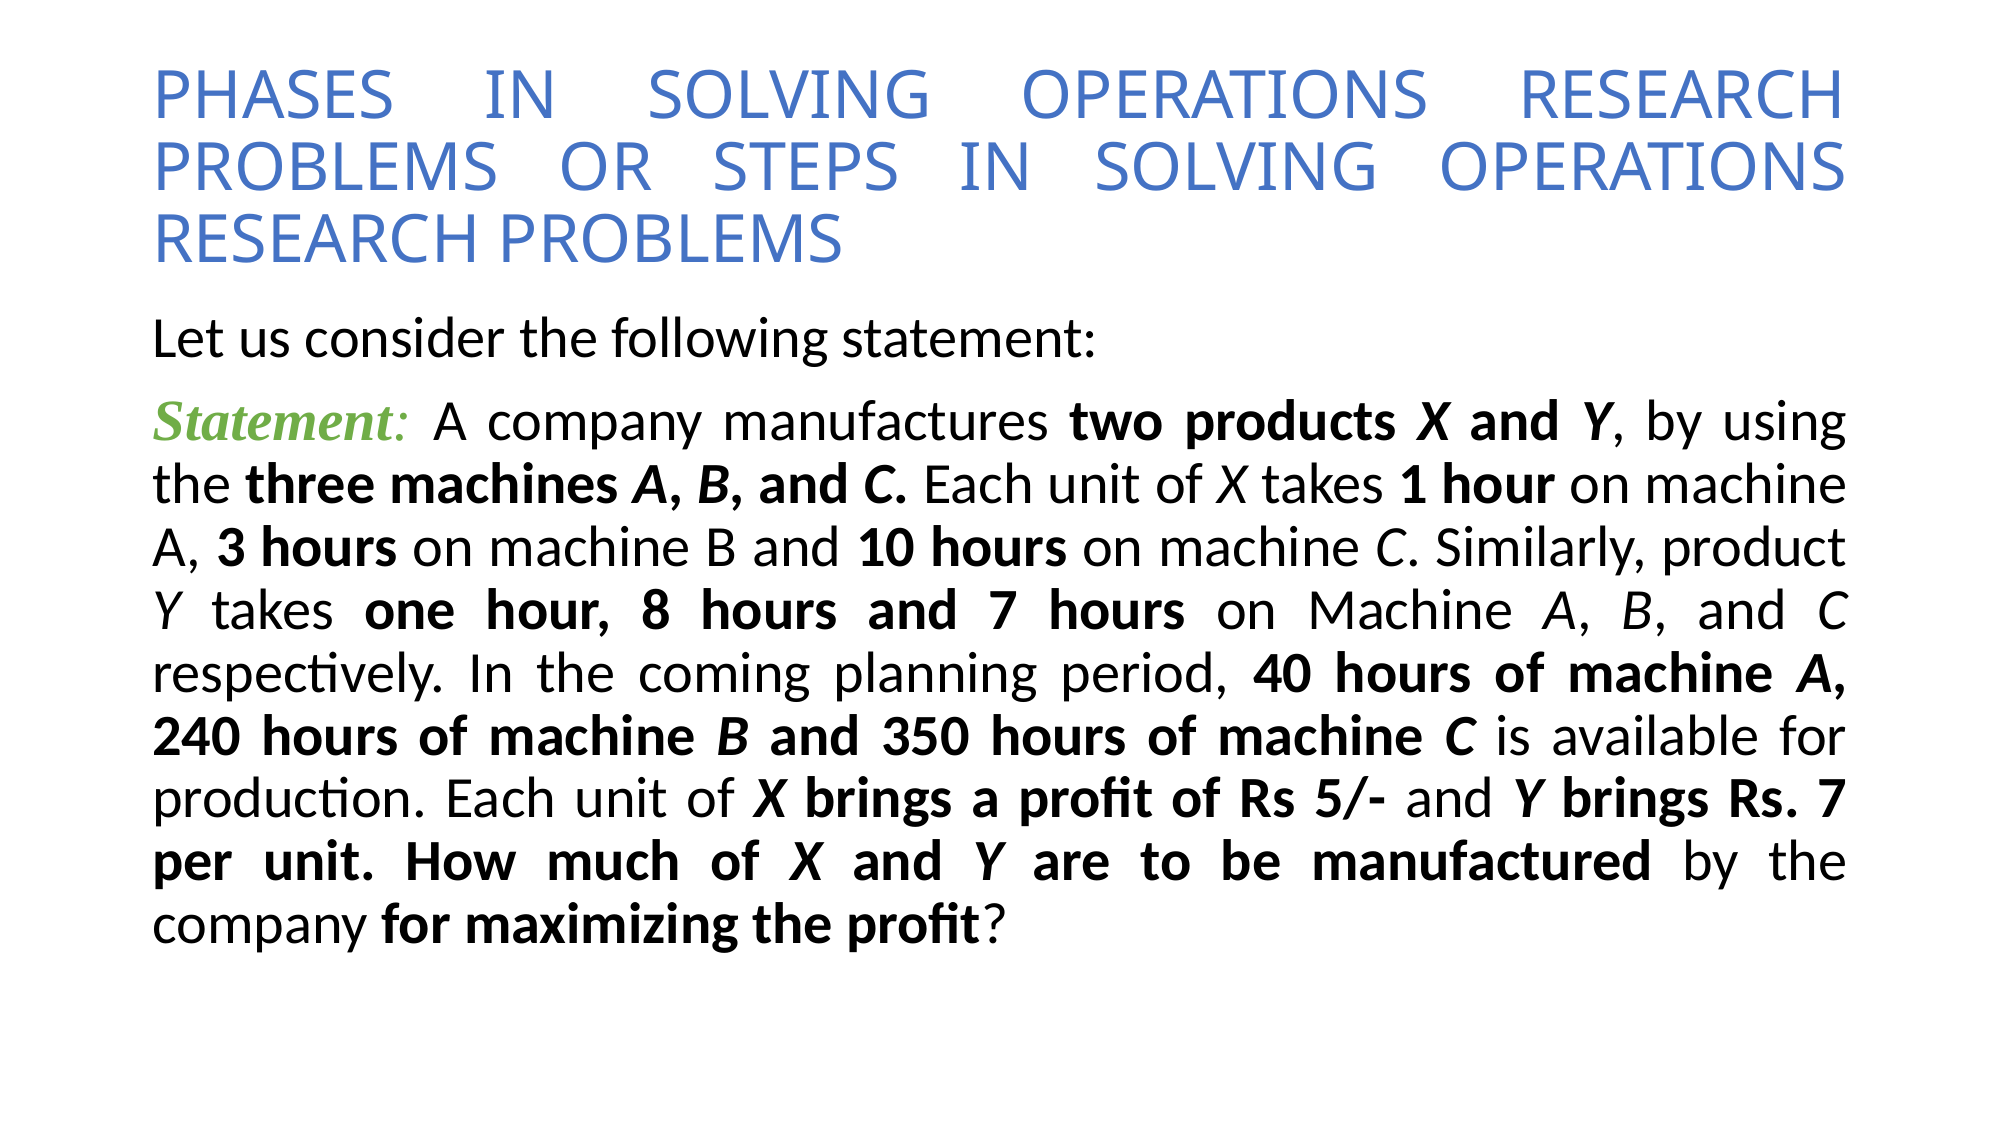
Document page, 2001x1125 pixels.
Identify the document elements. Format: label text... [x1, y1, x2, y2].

title PHASES IN SOLVING OPERATIONS RESEARCH PROBLEMS OR STEPS IN SOLVING OPERATIONS RESEARCH PROBLEMS [137, 59, 1863, 278]
list Let us consider the following statement: Statement: A company manufactures two products X and Y, by using the three machines A, B, and C. Each unit of X takes 1 hour on machine A, 3 hours on machine B and 10 hours on machine C. Similarly, product Y takes one hour, 8 hours and 7 hours on Machine A, B, and C respectively. In the coming planning period, 40 hours of machine A, 240 hours of machine B and 350 hours of machine C is available for production. Each unit of X brings a profit of Rs 5/- and Y brings Rs. 7 per unit. How much of X and Y are to be manufactured by the company for maximizing the profit? [137, 299, 1863, 1014]
